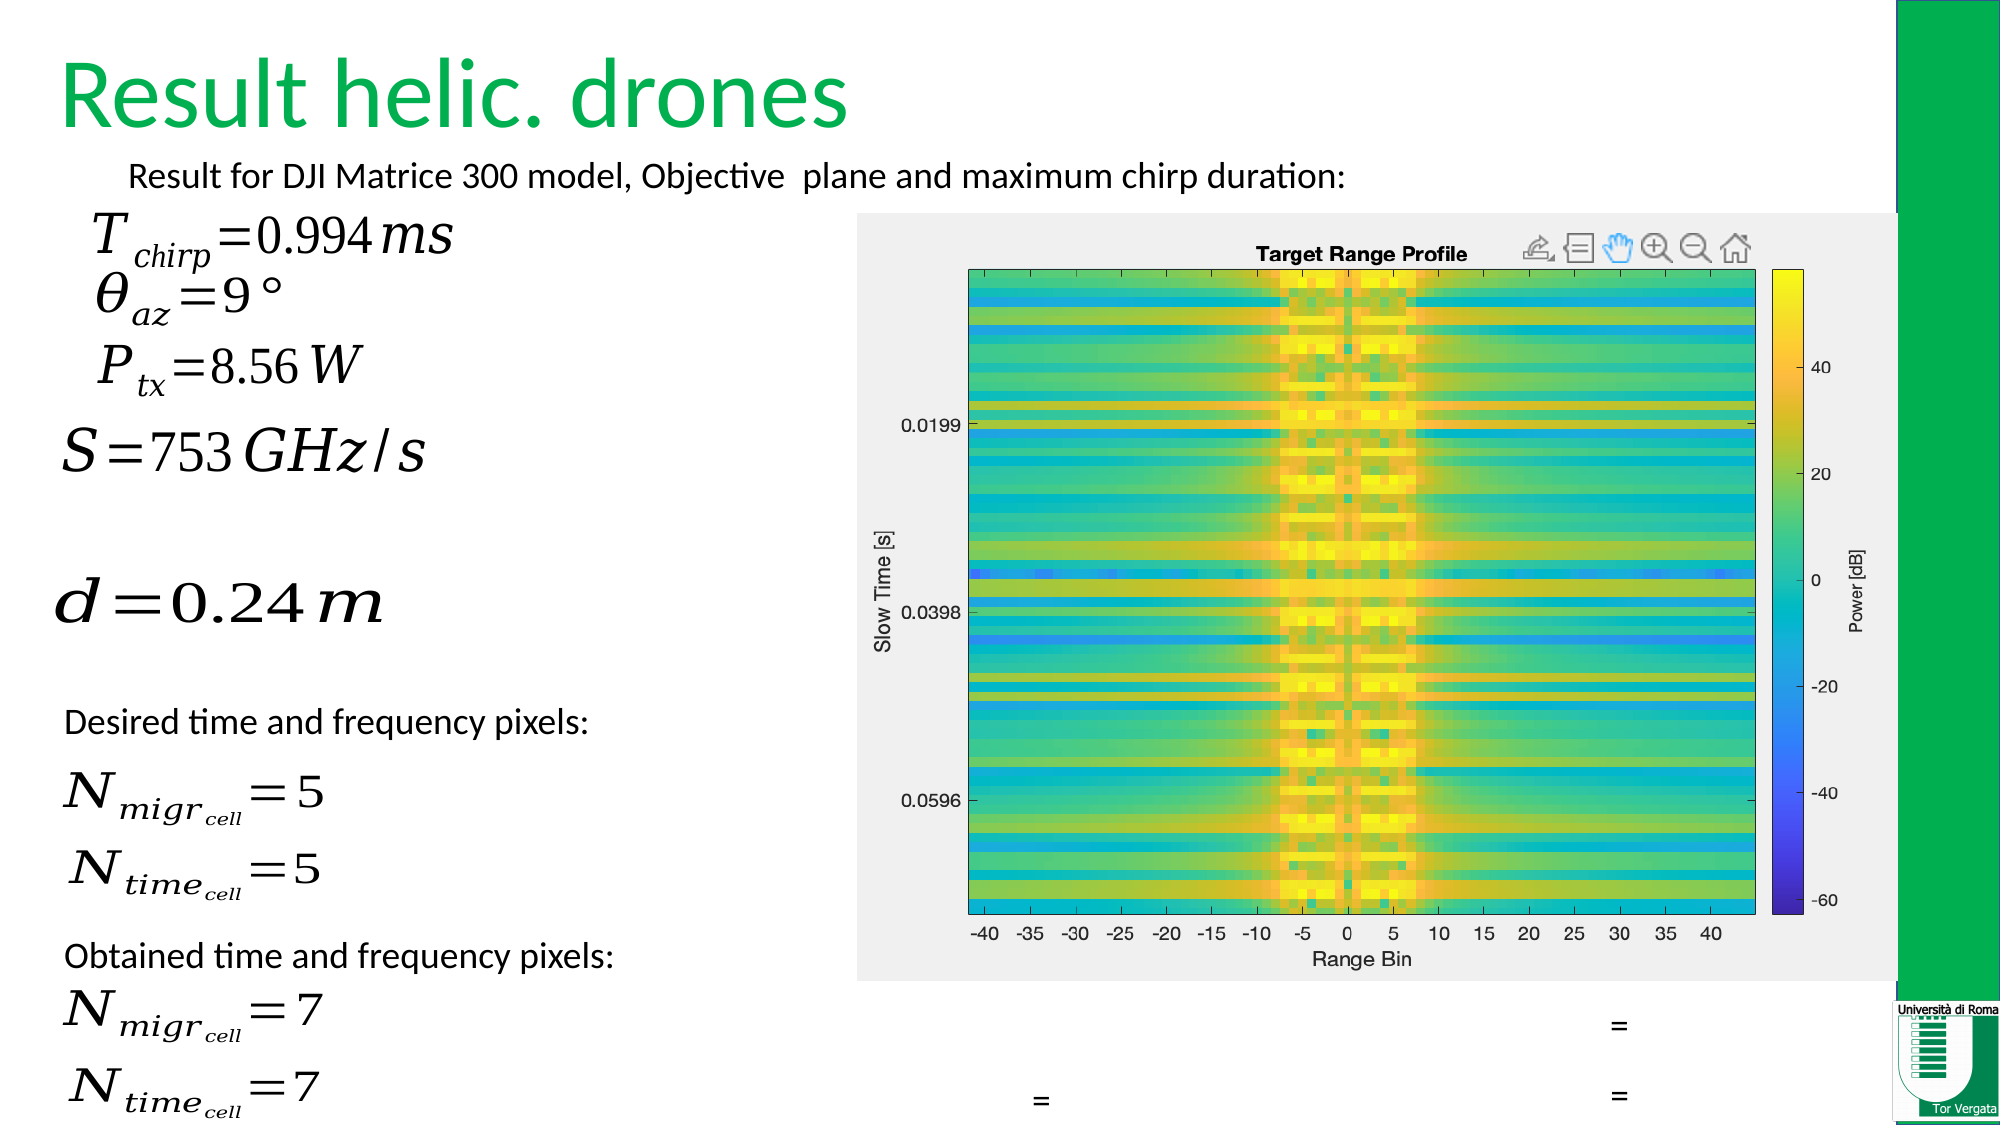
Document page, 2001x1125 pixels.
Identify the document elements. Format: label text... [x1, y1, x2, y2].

picture [857, 213, 1898, 981]
text_box Desired time and frequency pixels: [49, 689, 606, 750]
text_box [1896, 0, 2000, 993]
picture [1882, 993, 2000, 1125]
text_box Obtained time and frequency pixels: [49, 924, 638, 984]
